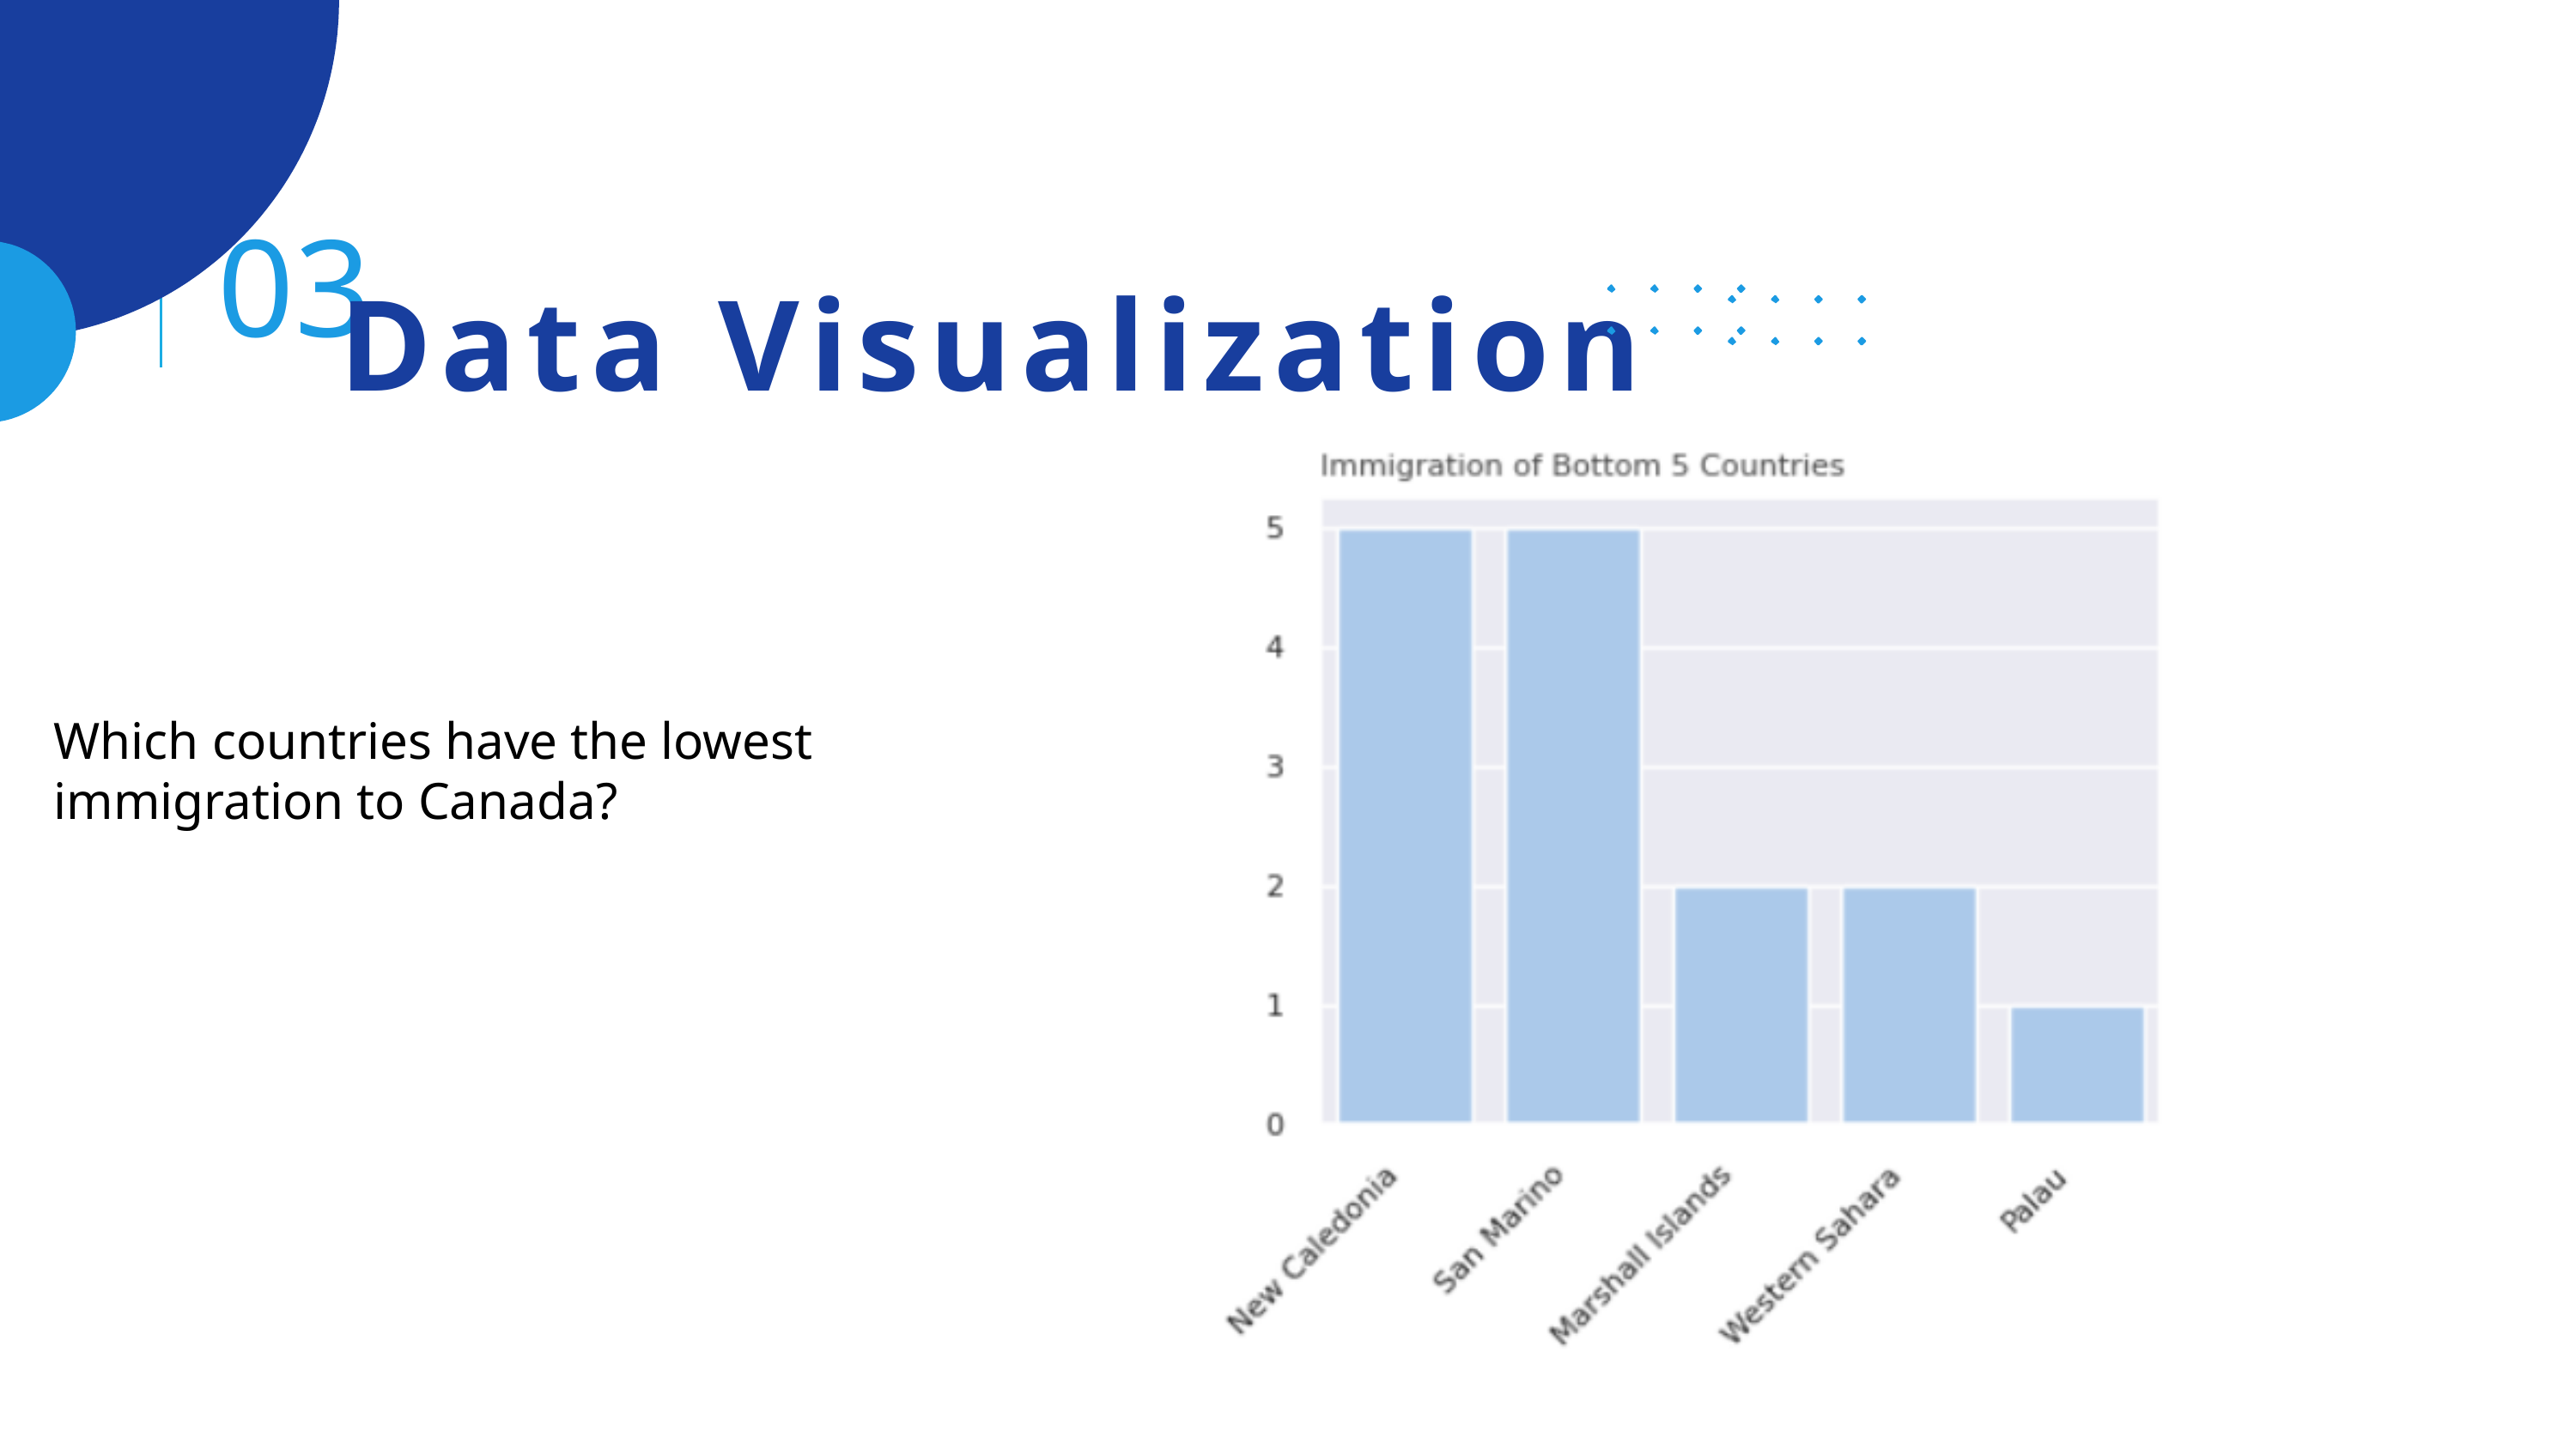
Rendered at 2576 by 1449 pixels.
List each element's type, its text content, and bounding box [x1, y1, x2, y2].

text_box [0, 0, 340, 422]
text_box [1736, 326, 1746, 335]
text_box [1607, 326, 1616, 335]
text_box Which countries have the lowest immigration to Canada? [41, 702, 1044, 836]
text_box [1650, 284, 1659, 293]
text_box [1814, 294, 1823, 304]
text_box [1650, 326, 1659, 335]
text_box [1857, 336, 1867, 346]
text_box [1607, 284, 1616, 293]
text_box [1693, 326, 1703, 335]
text_box [1728, 294, 1736, 304]
text_box [1771, 294, 1780, 304]
text_box [1728, 336, 1736, 346]
picture [1218, 427, 2272, 1379]
text_box [1693, 284, 1703, 293]
text_box [1771, 336, 1780, 346]
text_box [1736, 284, 1746, 293]
text_box [1814, 336, 1823, 346]
title 03 [343, 160, 2270, 404]
text_box Data Visualization [343, 264, 1686, 416]
text_box [1857, 294, 1867, 304]
